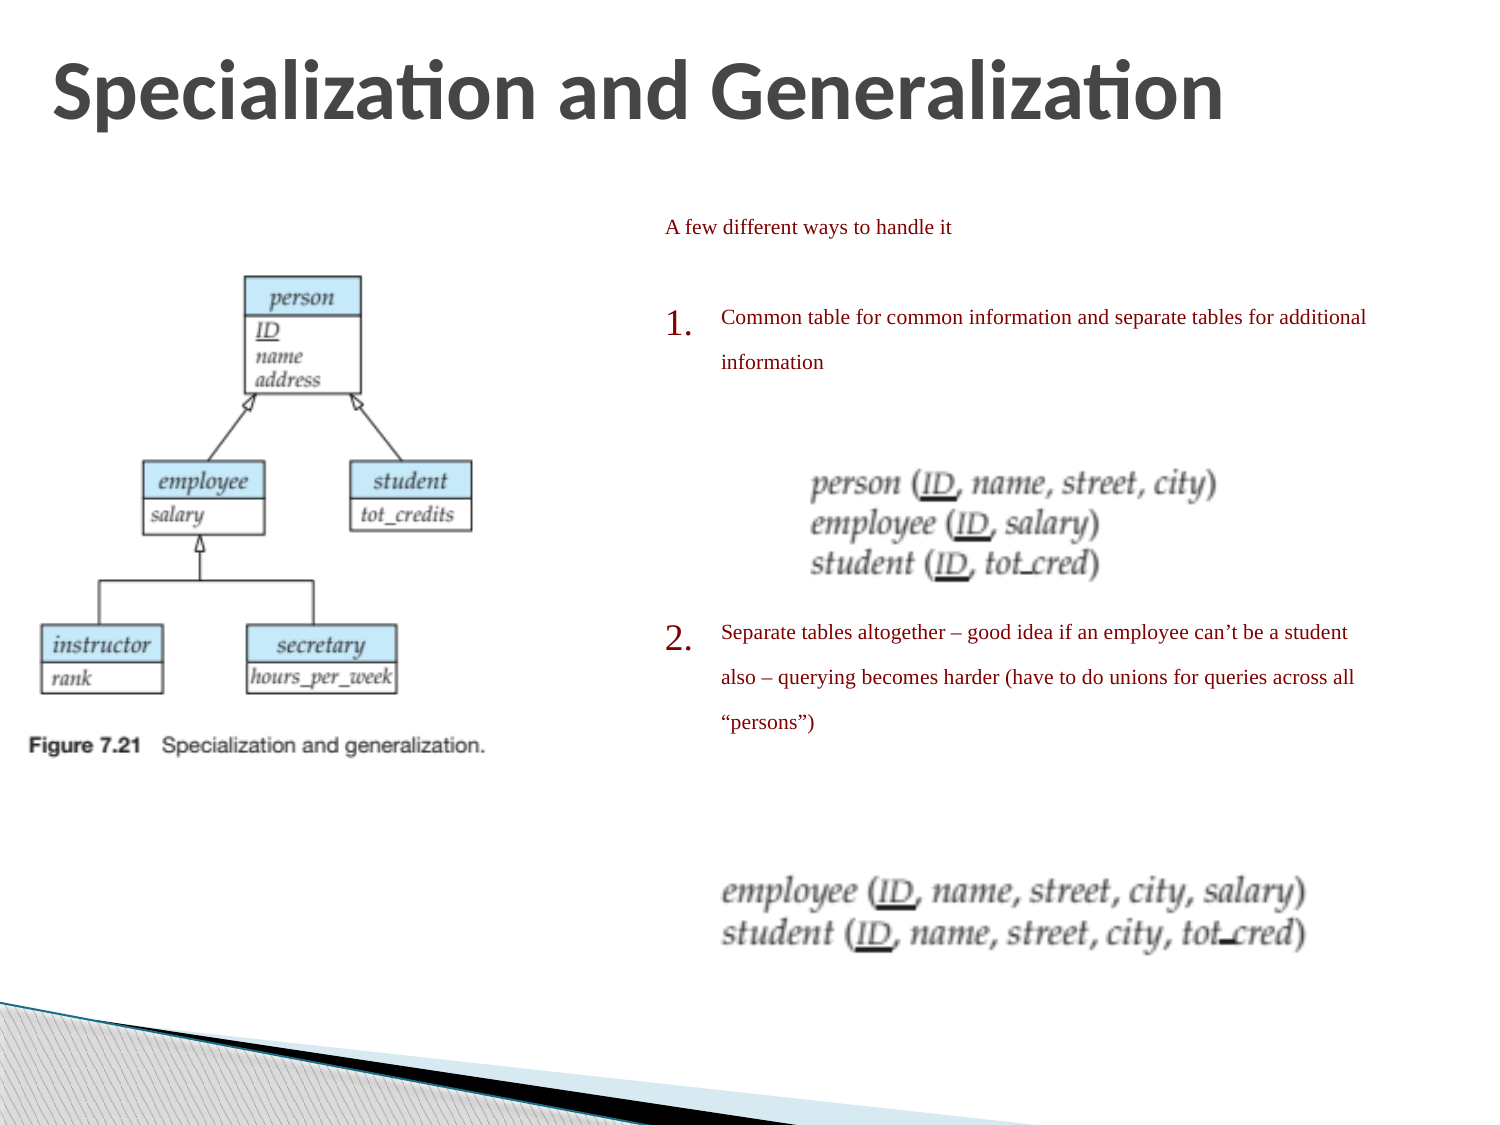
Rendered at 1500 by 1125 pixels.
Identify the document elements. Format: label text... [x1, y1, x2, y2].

text_box A few different ways to handle it Common table for common information and separate tables for additional information Separate tables altogether – good idea if an employee can’t be a student also – querying becomes harder (have to do unions for queries across all “persons”) [649, 200, 1388, 756]
picture [0, 255, 506, 769]
title Specialization and Generalization [37, 24, 1425, 145]
picture [661, 840, 1376, 988]
picture [787, 447, 1278, 626]
